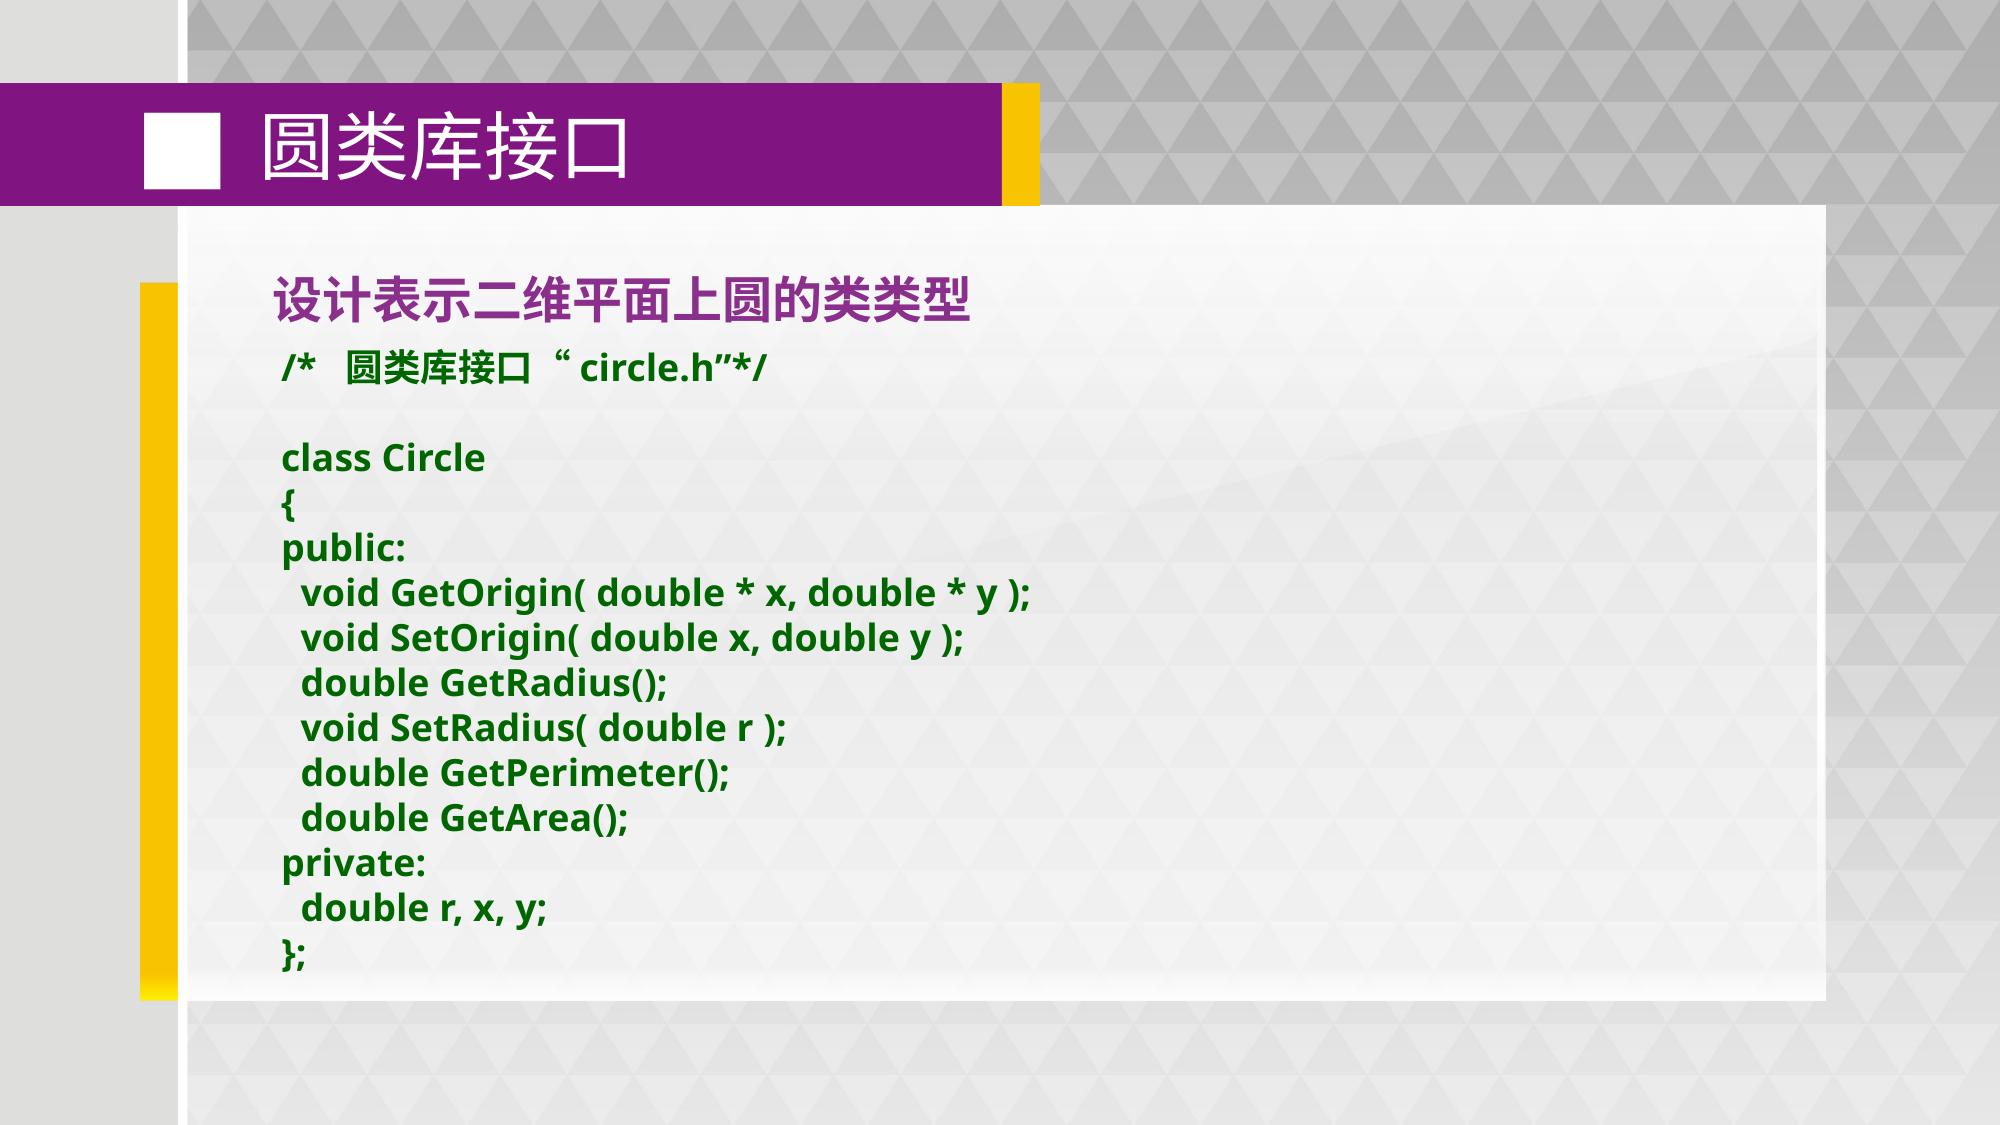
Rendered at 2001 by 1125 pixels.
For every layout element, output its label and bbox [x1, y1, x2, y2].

picture [0, 0, 2000, 1125]
text_box [120, 69, 652, 206]
